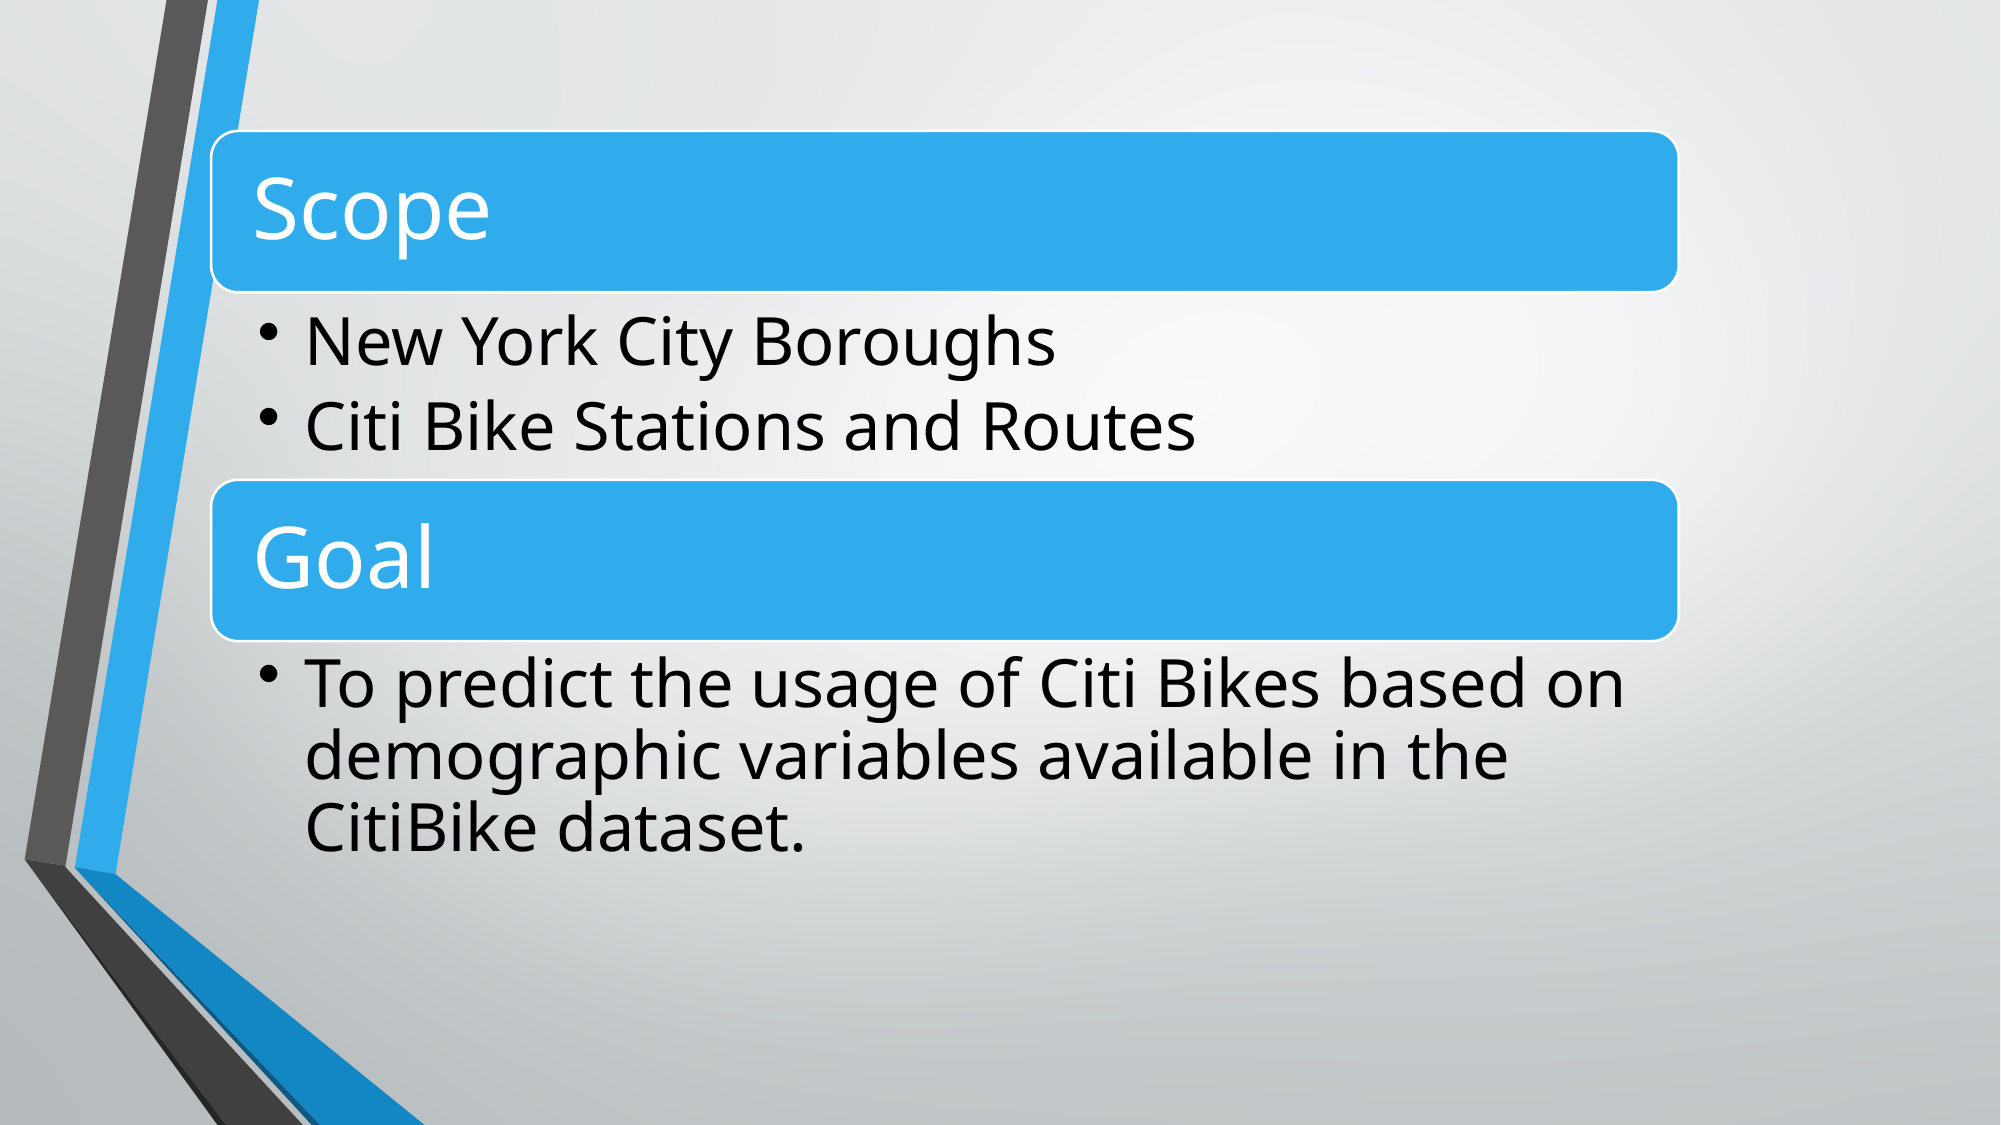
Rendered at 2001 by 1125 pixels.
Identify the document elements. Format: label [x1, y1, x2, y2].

list [210, 130, 1679, 892]
